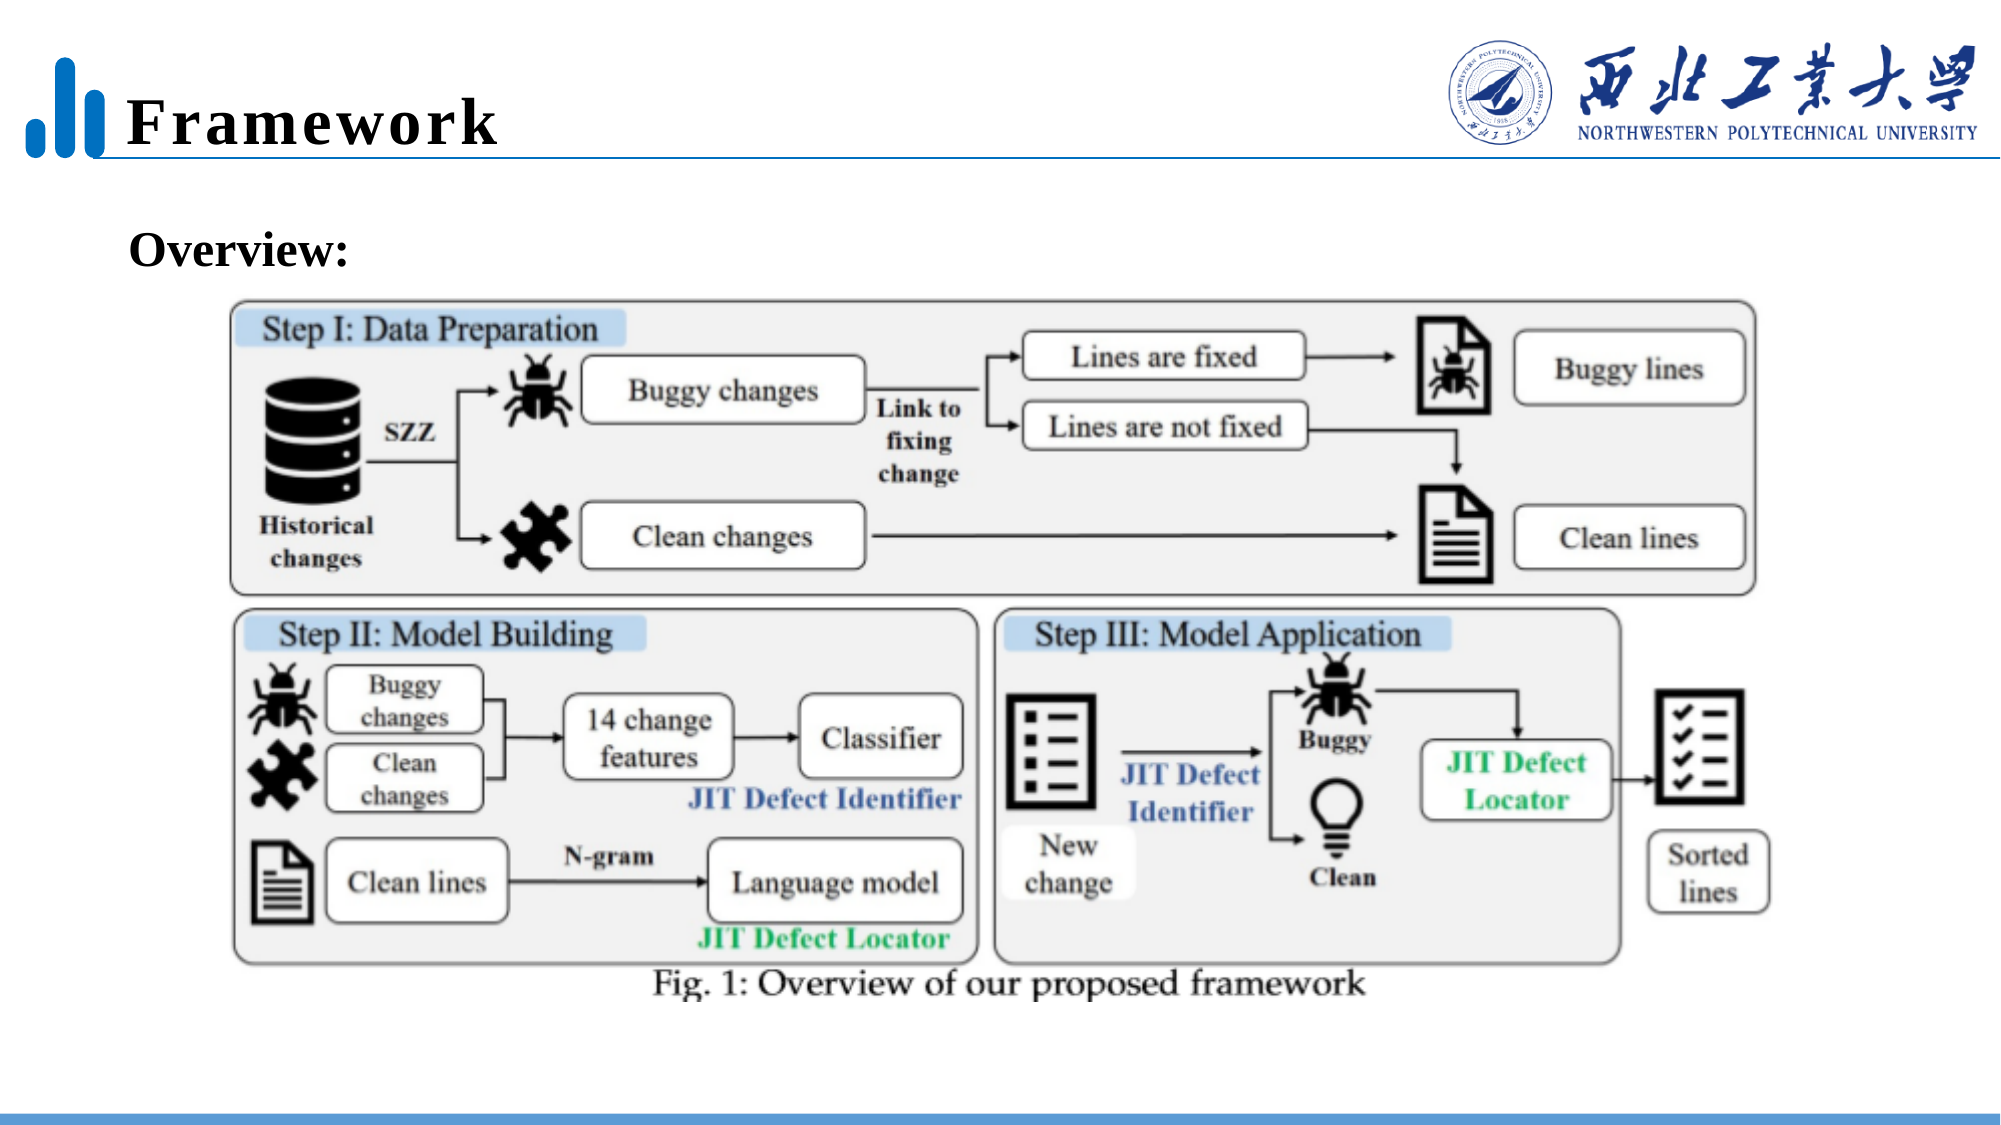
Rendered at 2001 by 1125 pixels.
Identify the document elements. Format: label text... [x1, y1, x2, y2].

text_box Overview: [113, 209, 1662, 285]
title Framework [109, 64, 1891, 171]
picture [224, 289, 1789, 1002]
picture [1443, 23, 1988, 147]
